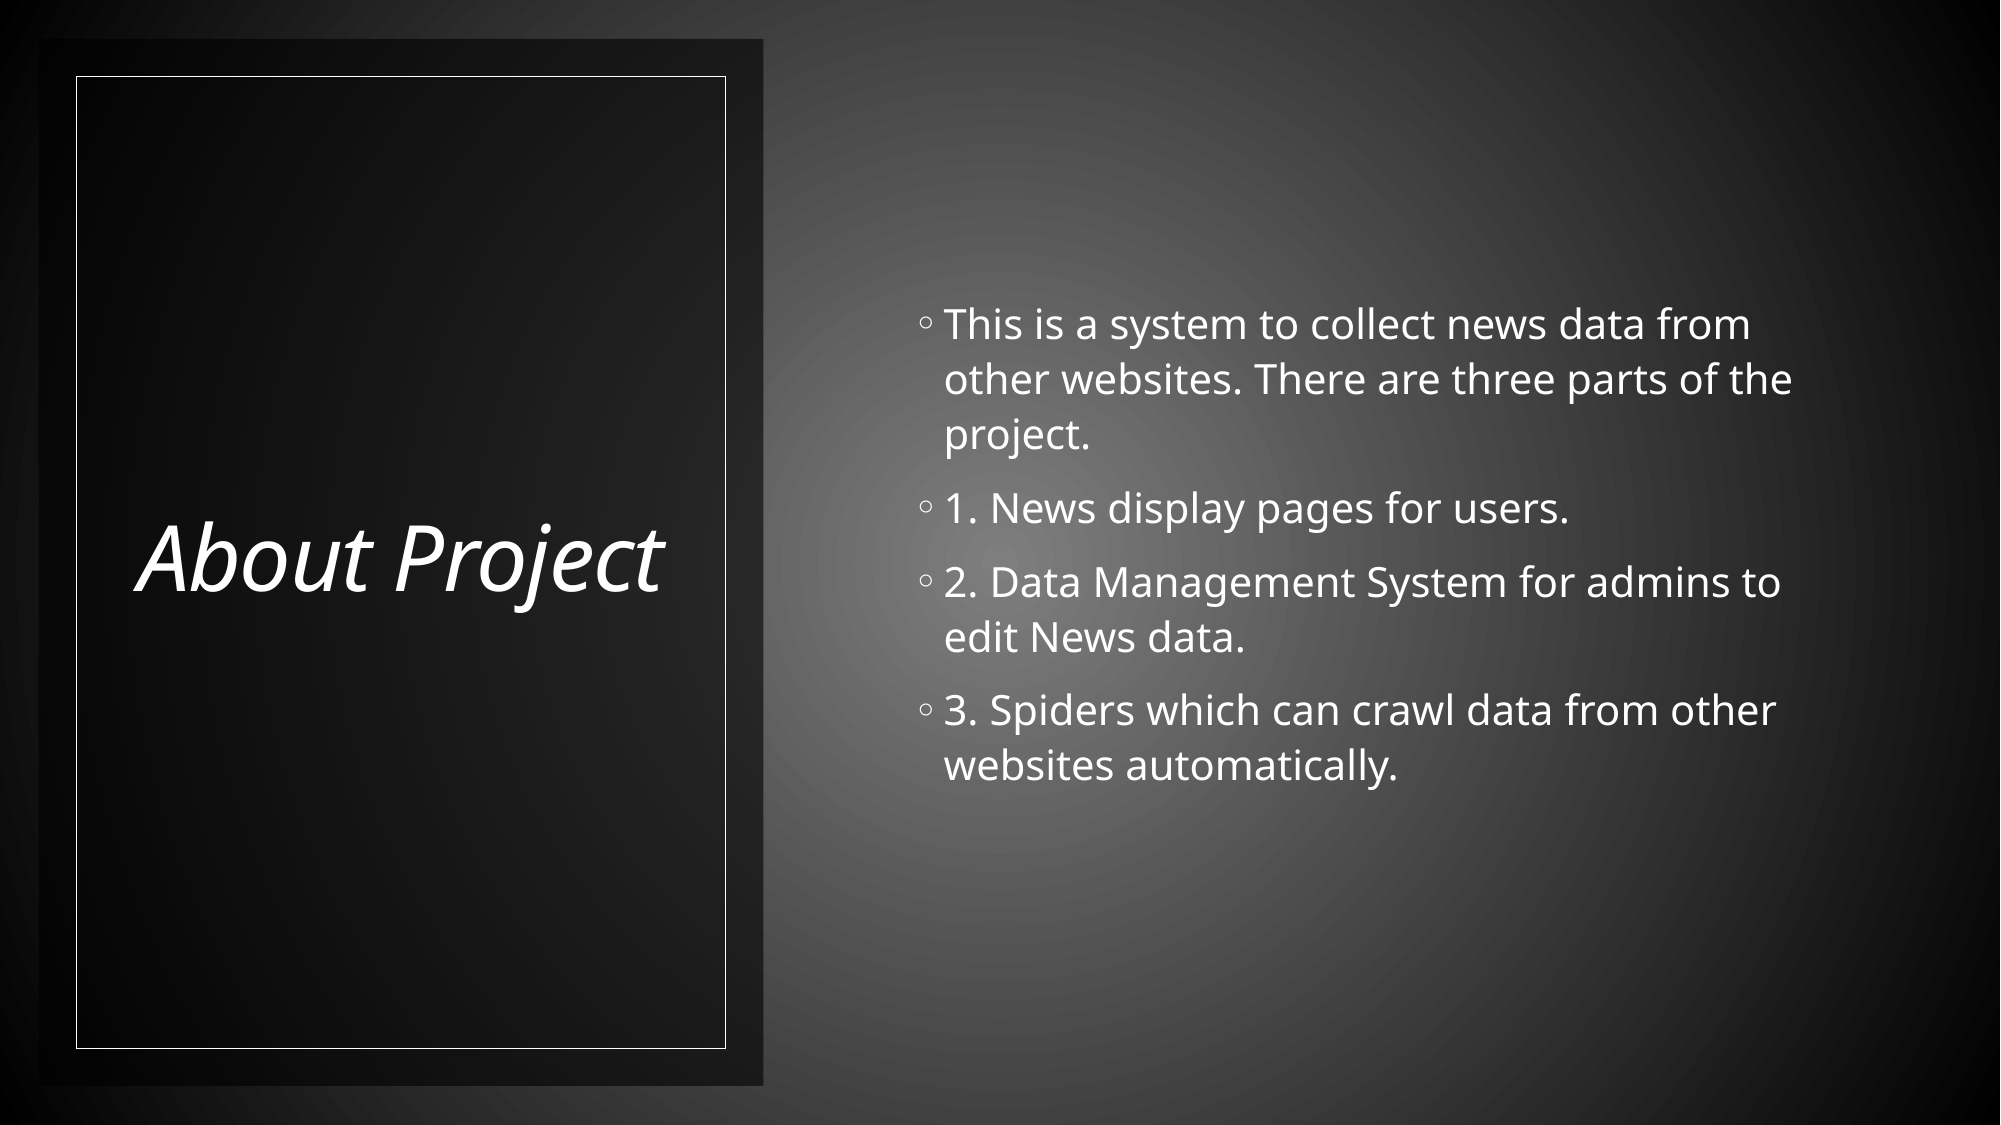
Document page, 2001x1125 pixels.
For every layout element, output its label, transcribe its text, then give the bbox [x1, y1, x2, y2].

list This is a system to collect news data from other websites. There are three parts of the project. 1. News display pages for users. 2. Data Management System for admins to edit News data. 3. Spiders which can crawl data from other websites automatically. [898, 91, 1825, 990]
text_box [38, 38, 764, 1086]
text_box [0, 0, 2000, 1125]
title About Project [110, 143, 692, 980]
text_box [76, 76, 726, 1049]
